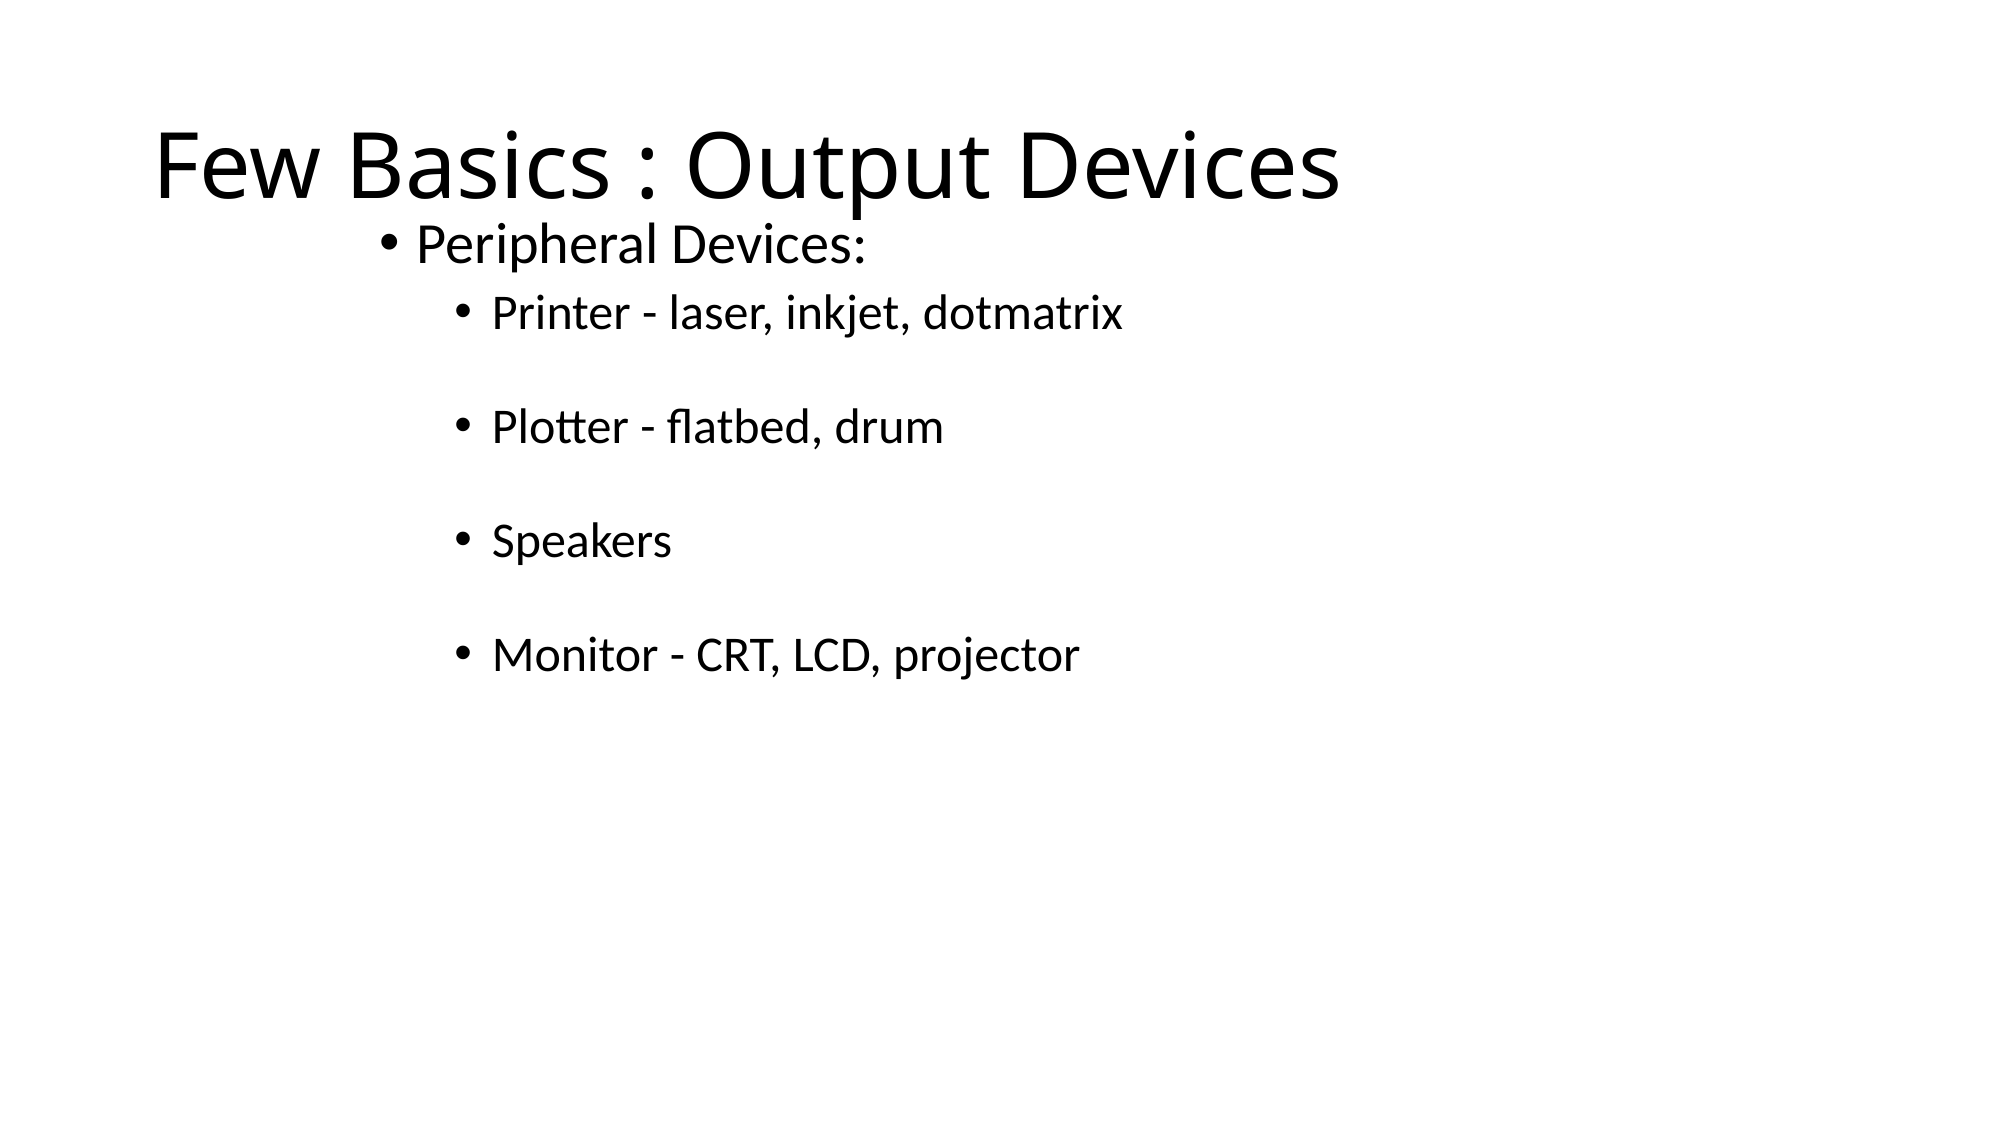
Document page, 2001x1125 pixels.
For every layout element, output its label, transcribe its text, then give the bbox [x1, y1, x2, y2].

list Peripheral Devices: Printer - laser, inkjet, dotmatrix Plotter - flatbed, drum Speakers Monitor - CRT, LCD, projector [364, 278, 1582, 1006]
title Few Basics : Output Devices [137, 59, 1863, 278]
